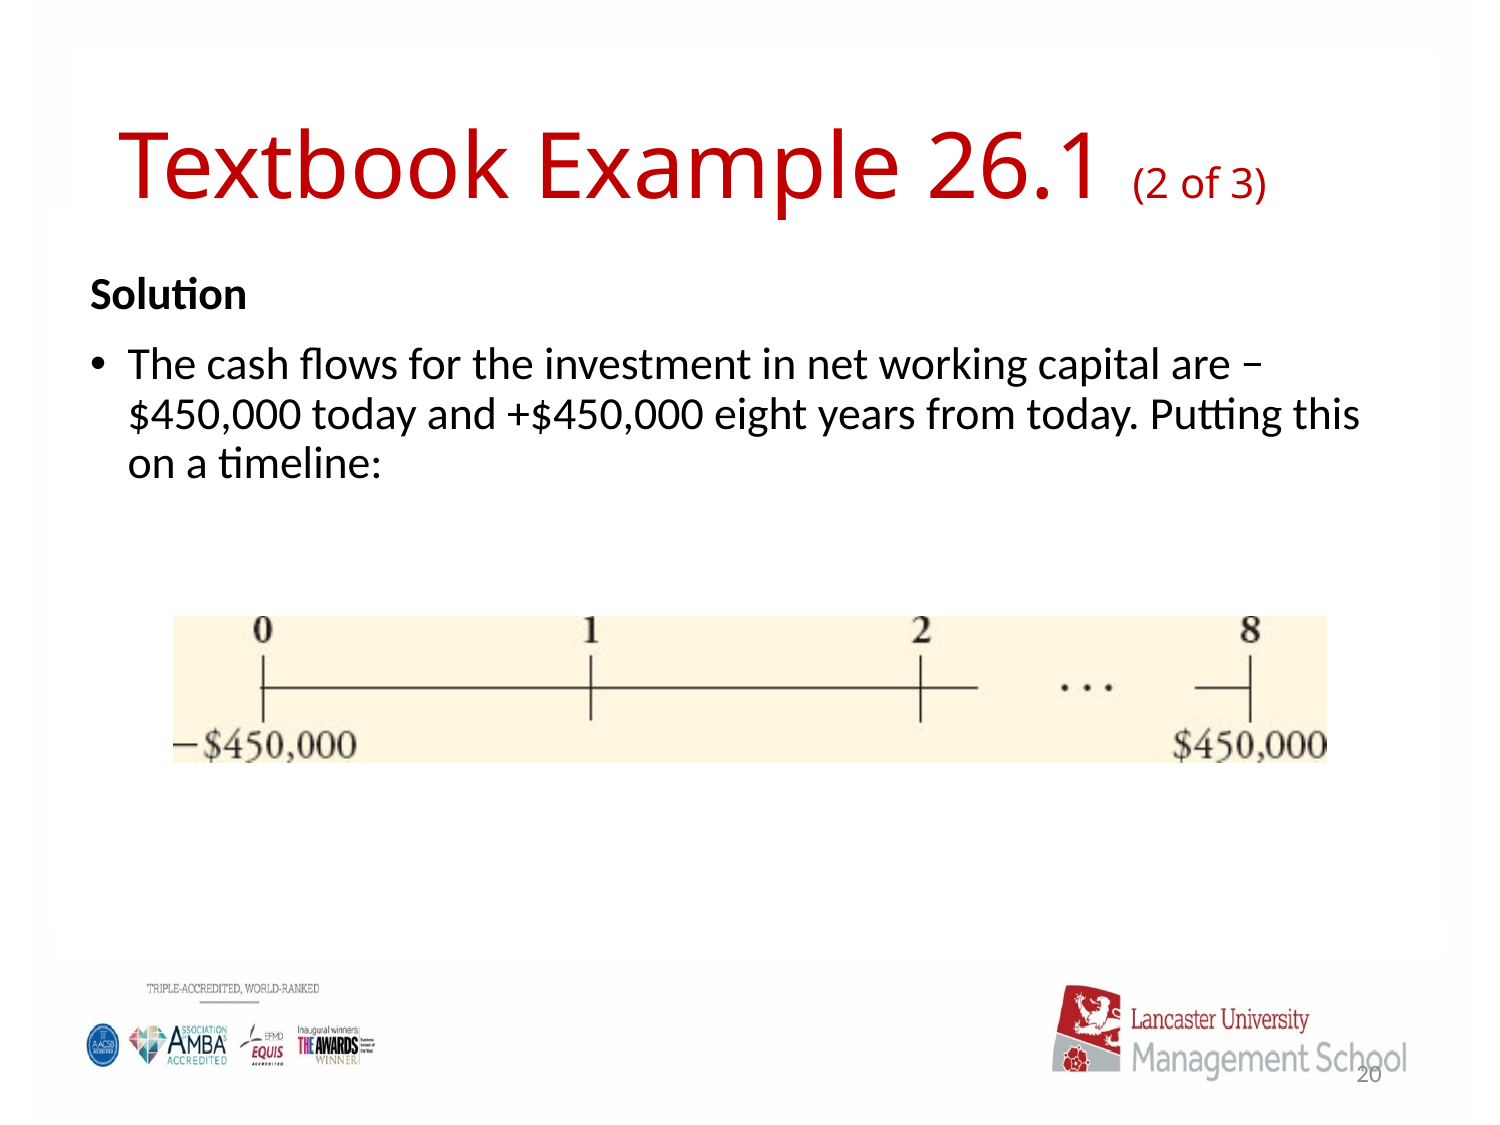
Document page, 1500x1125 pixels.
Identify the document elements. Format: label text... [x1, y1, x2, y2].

list Solution The cash flows for the investment in net working capital are −$450,000 today and +$450,000 eight years from today. Putting this on a timeline: [75, 262, 1425, 575]
picture [0, 0, 1500, 1125]
title Textbook Example 26.1 (2 of 3) [103, 59, 1397, 262]
slide_number 20 [1059, 1042, 1397, 1103]
